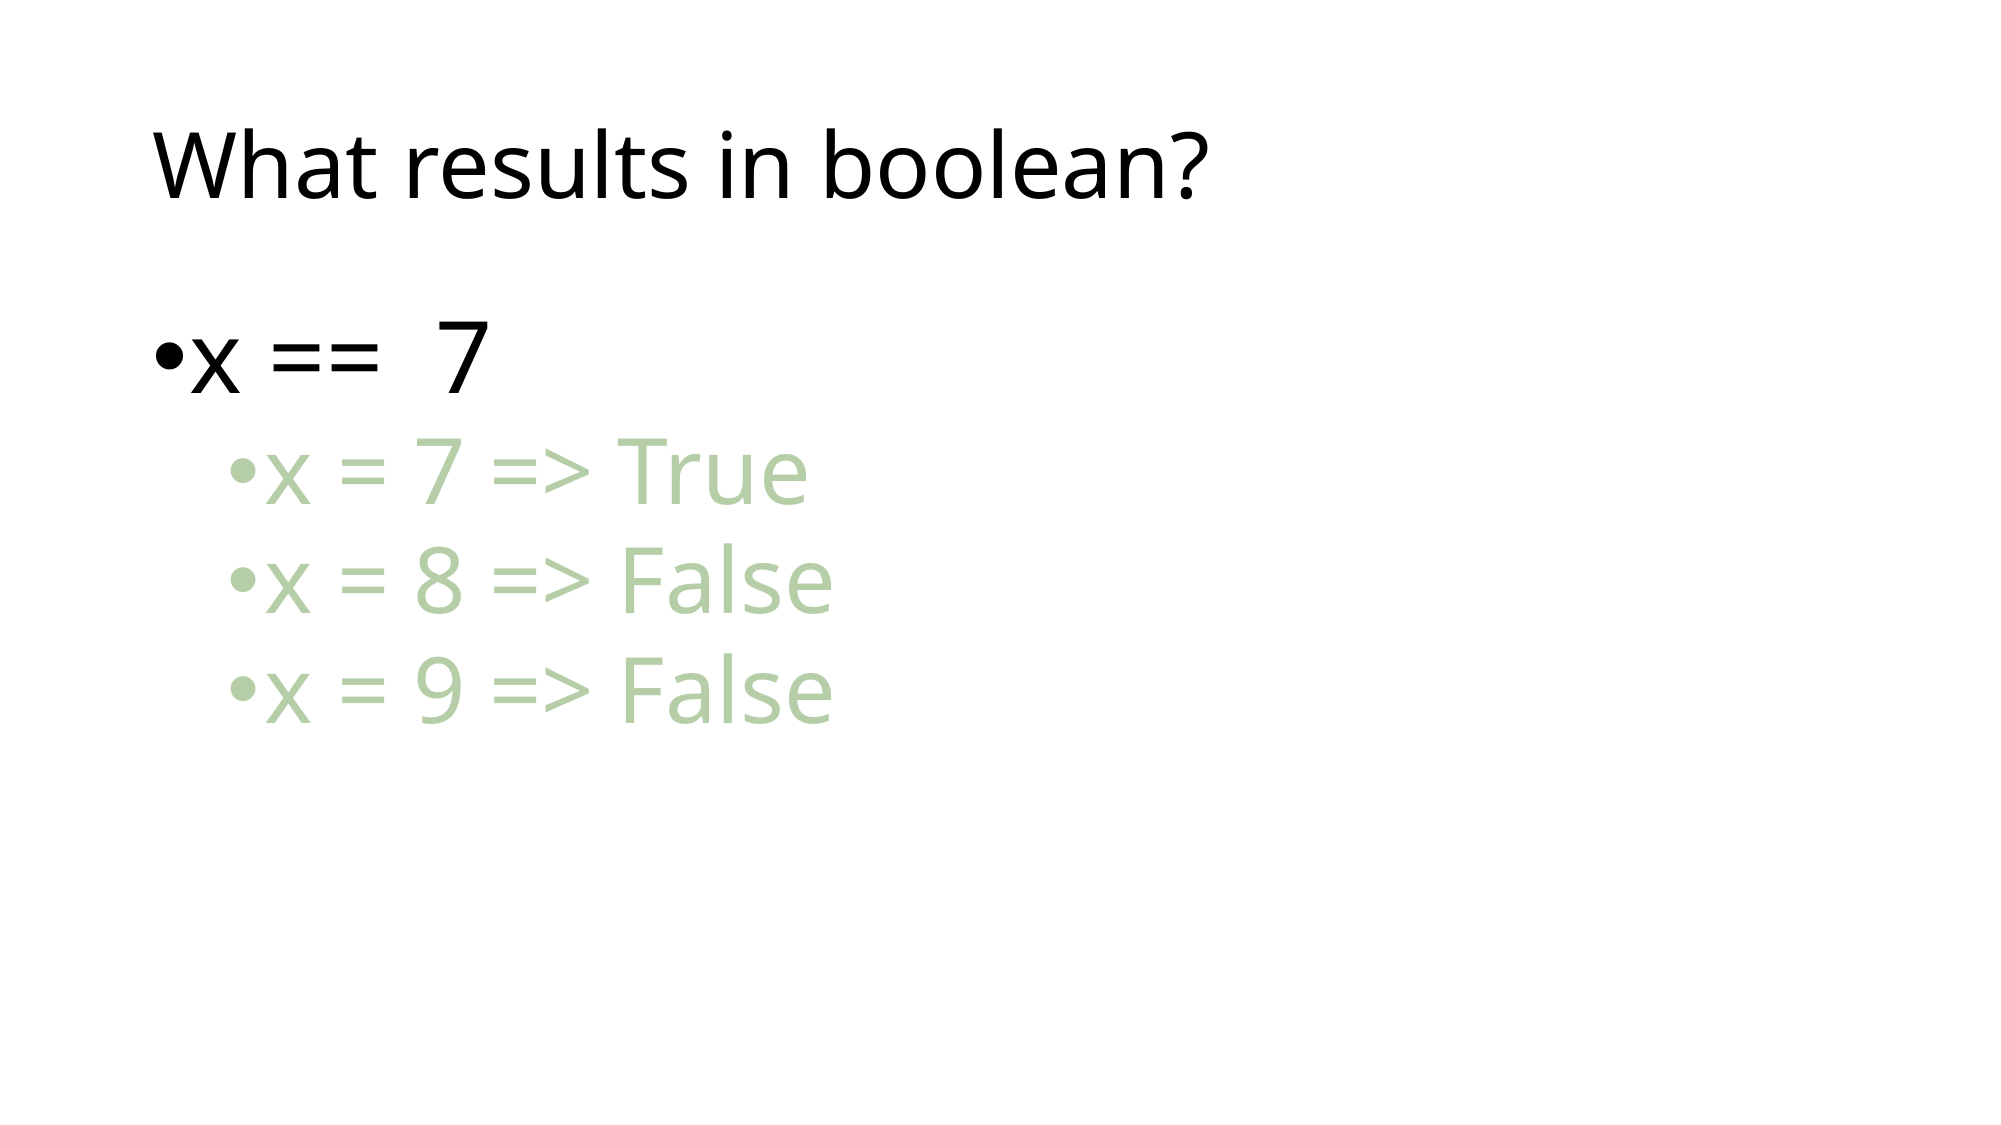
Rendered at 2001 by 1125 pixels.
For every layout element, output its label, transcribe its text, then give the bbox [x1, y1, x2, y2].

list x == 7 x = 7 => True x = 8 => False x = 9 => False [137, 299, 1863, 1014]
title What results in boolean? [137, 59, 1863, 278]
